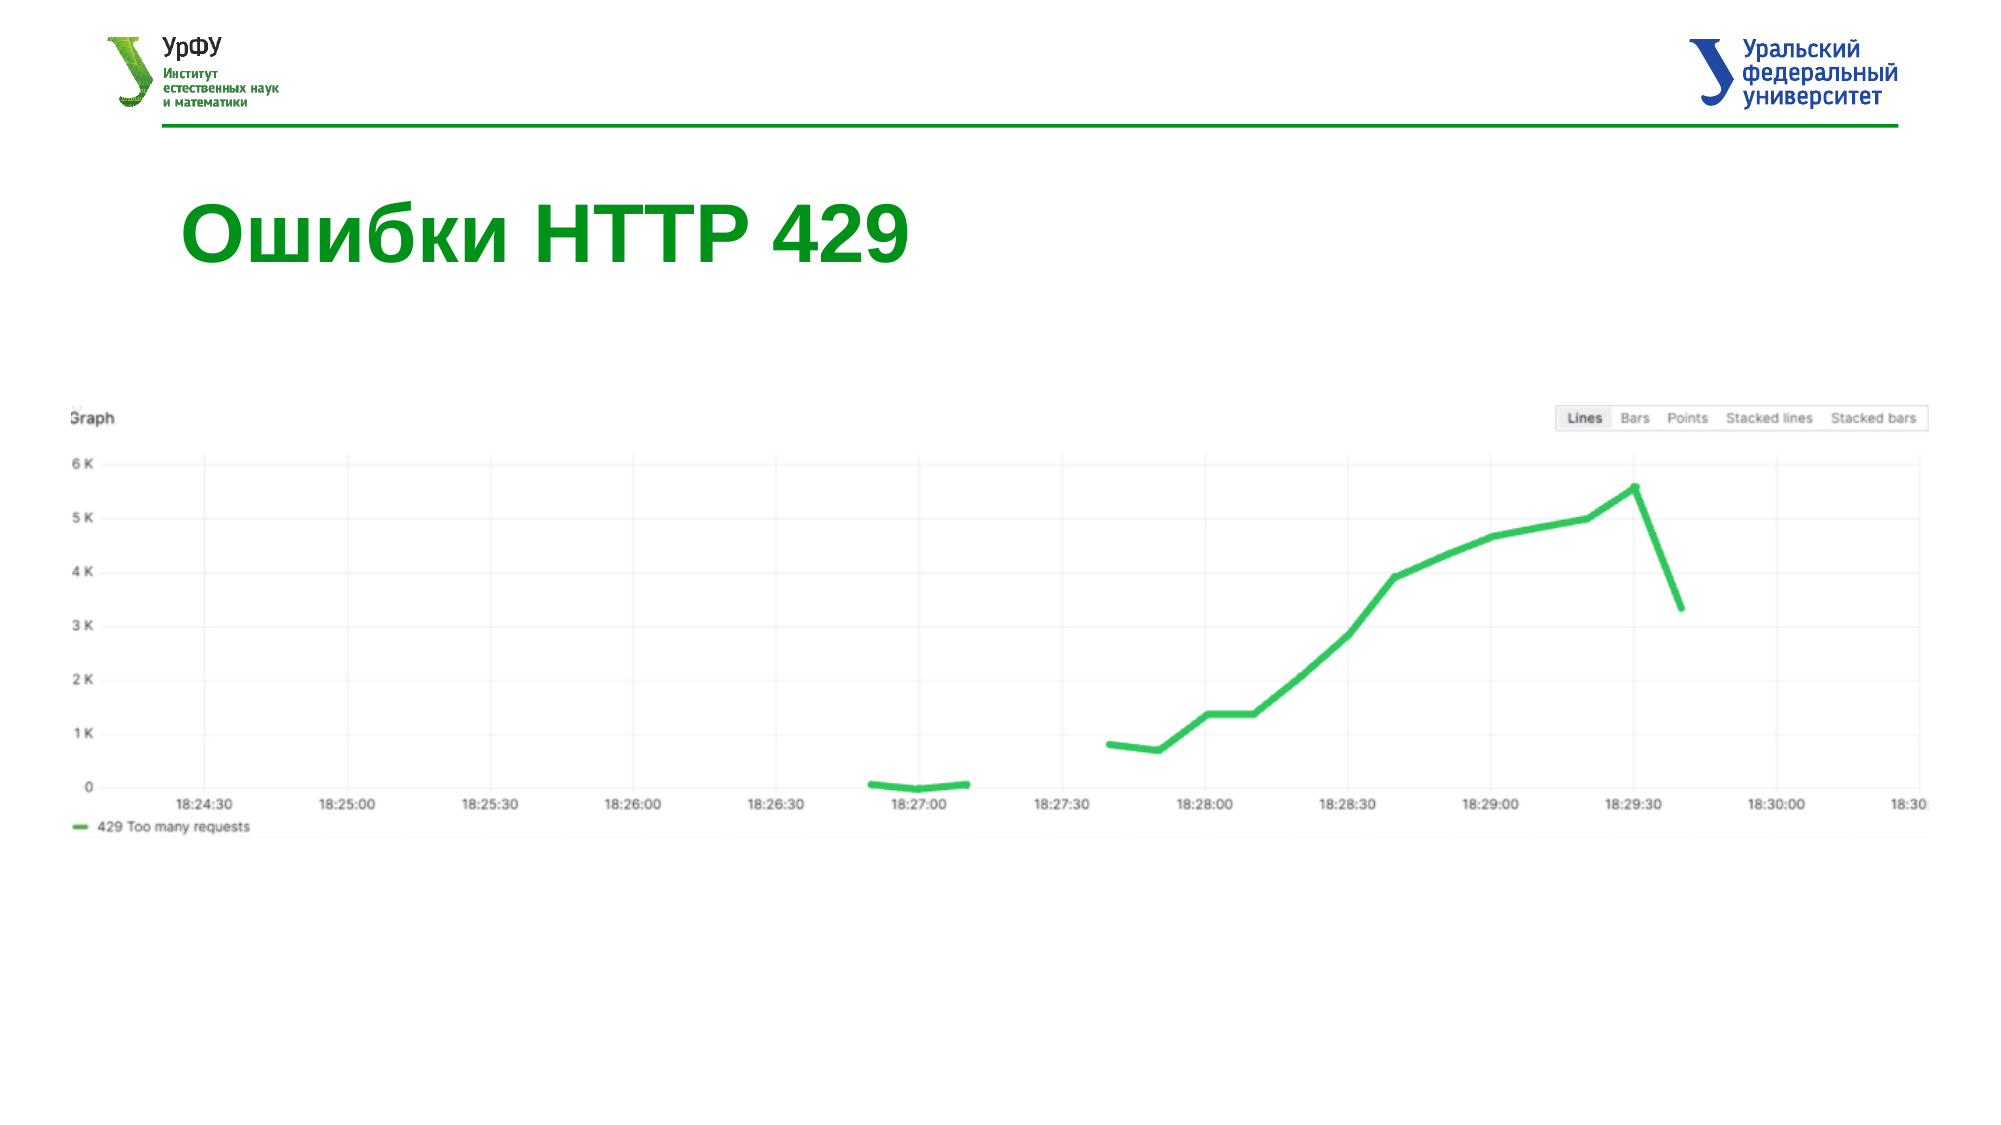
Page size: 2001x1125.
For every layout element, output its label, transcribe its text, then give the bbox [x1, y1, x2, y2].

picture [107, 37, 280, 107]
text_box Ошибки HTTP 429 [165, 171, 927, 287]
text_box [1687, 37, 1899, 111]
picture [70, 405, 1929, 838]
text_box [161, 123, 1899, 129]
